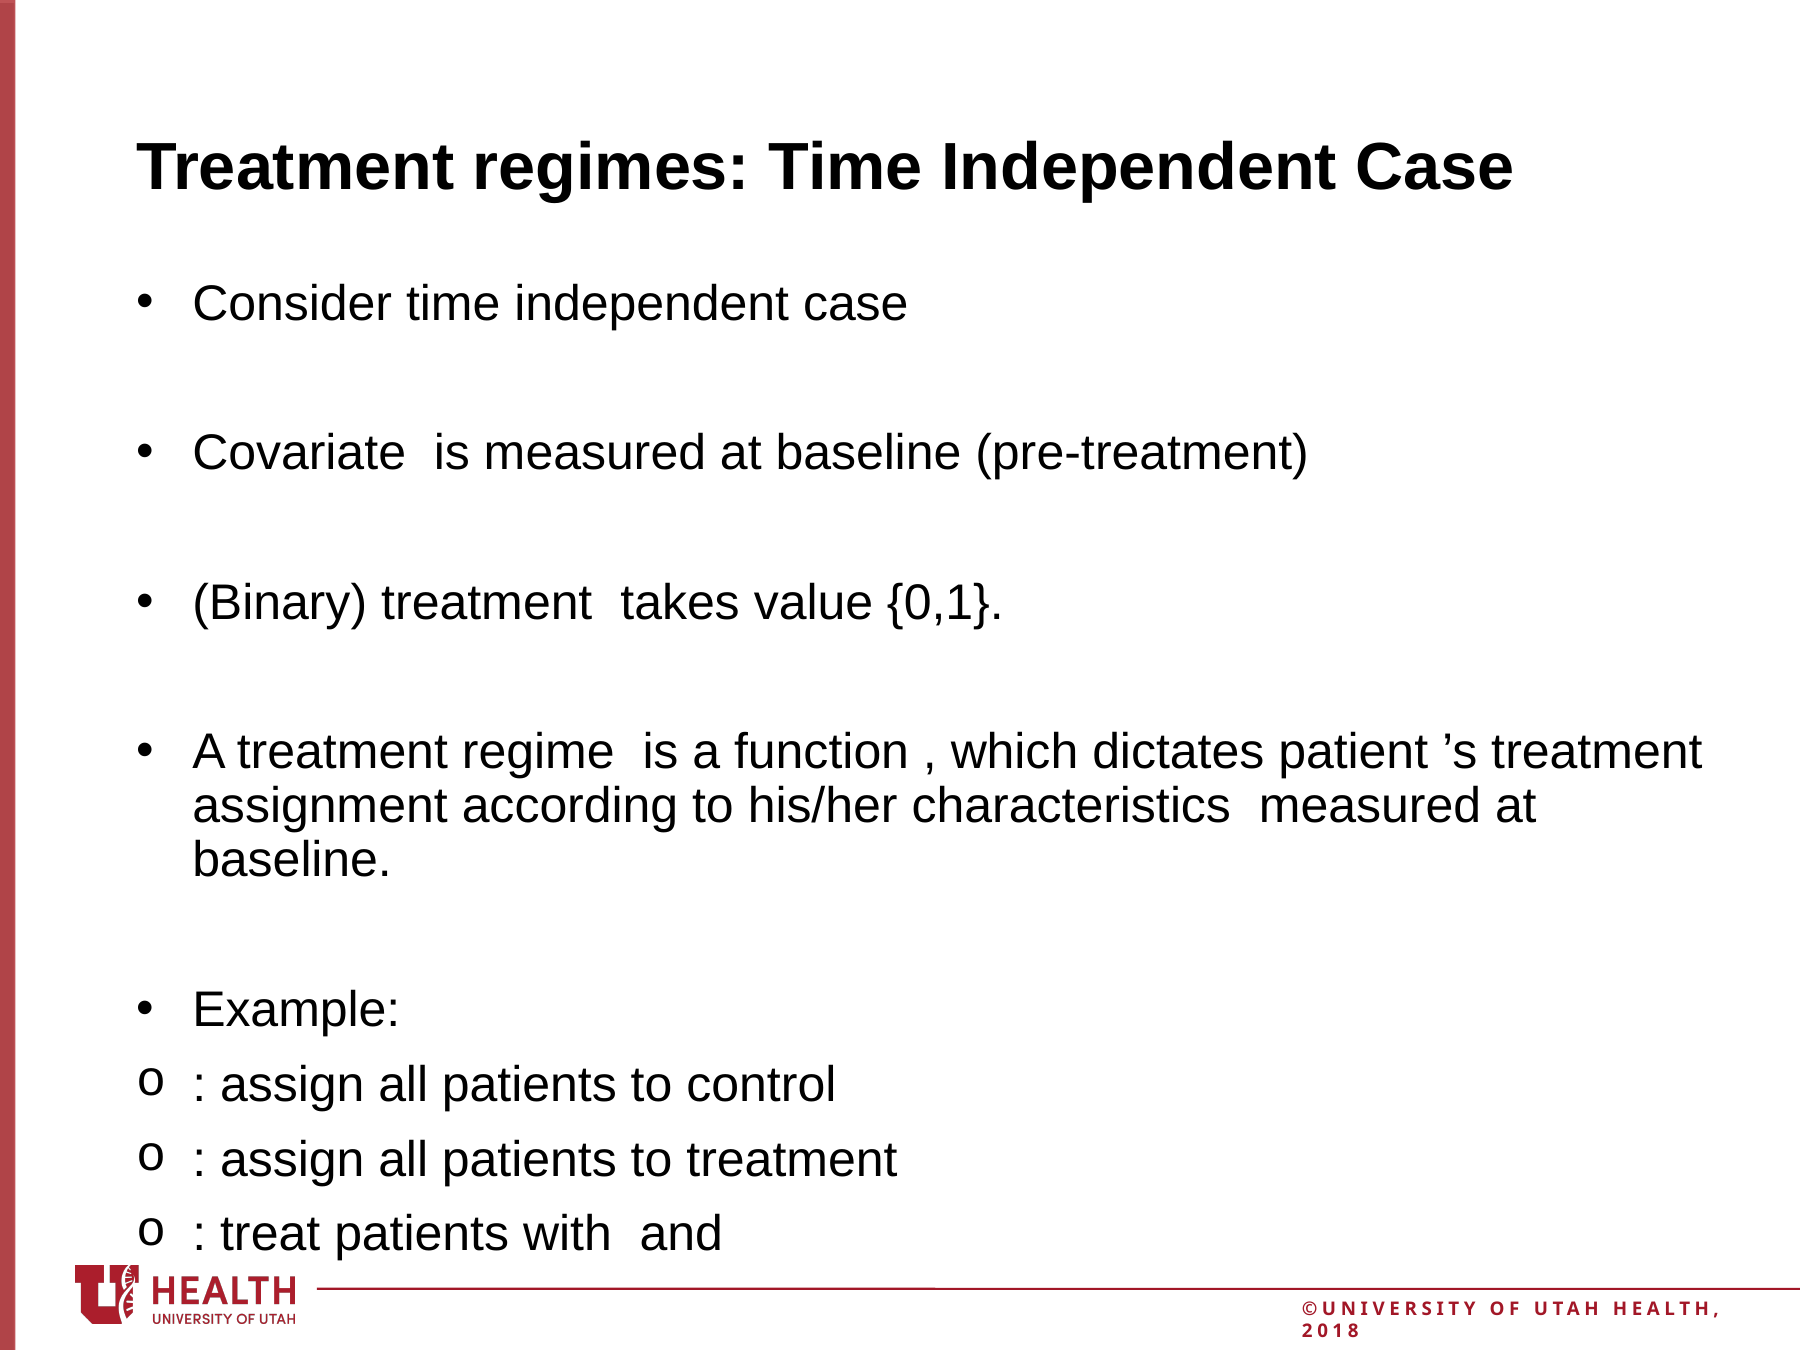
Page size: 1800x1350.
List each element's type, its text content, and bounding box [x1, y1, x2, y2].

picture [75, 1265, 295, 1324]
title Treatment regimes: Time Independent Case [135, 113, 1710, 222]
